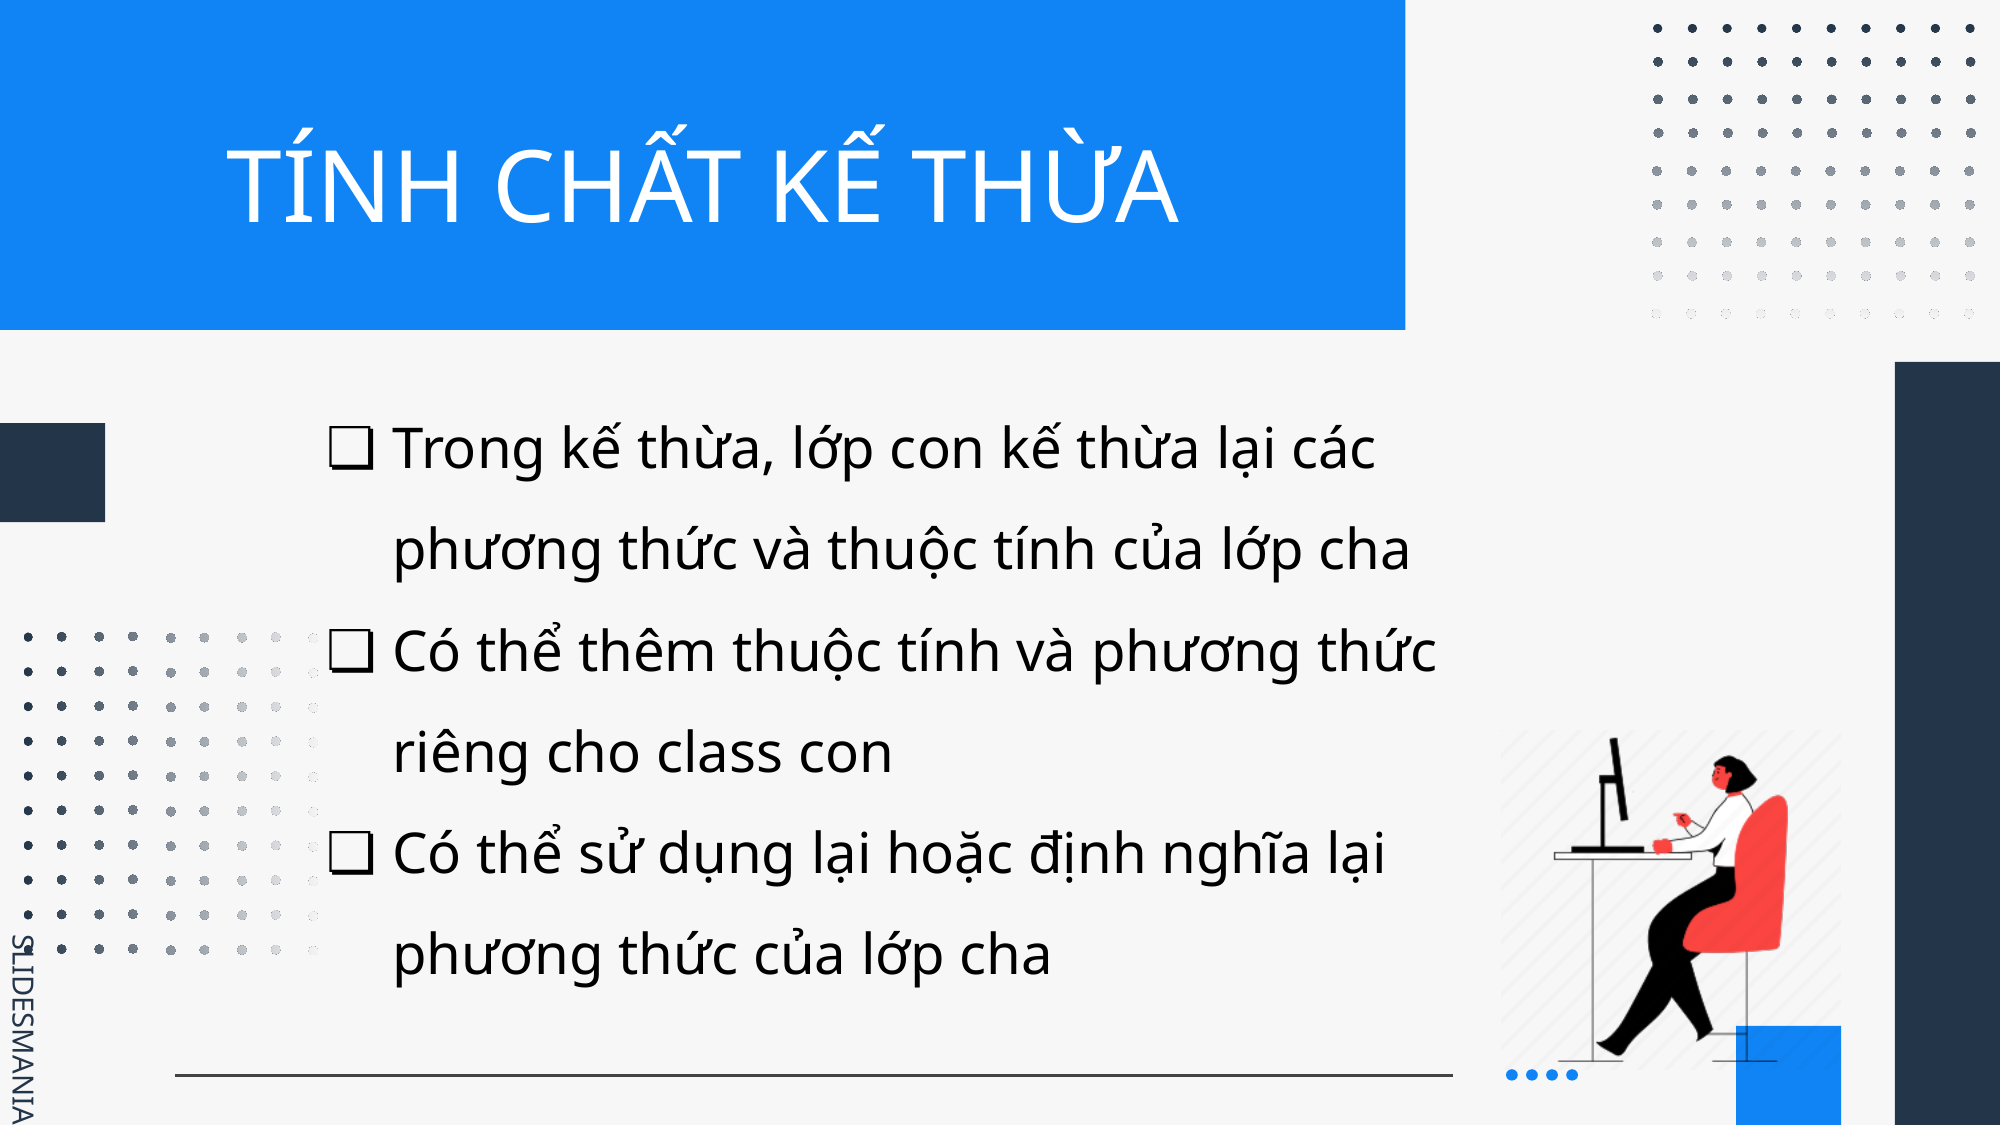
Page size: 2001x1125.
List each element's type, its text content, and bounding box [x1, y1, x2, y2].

title TÍNH CHẤT KẾ THỪA [54, 102, 1353, 228]
list Trong kế thừa, lớp con kế thừa lại các phương thức và thuộc tính của lớp cha Có thể thêm thuộc tính và phương thức riêng cho class con Có thể sử dụng lại hoặc định nghĩa lại phương thức của lớp cha [297, 358, 1546, 988]
picture [1500, 730, 1841, 1070]
